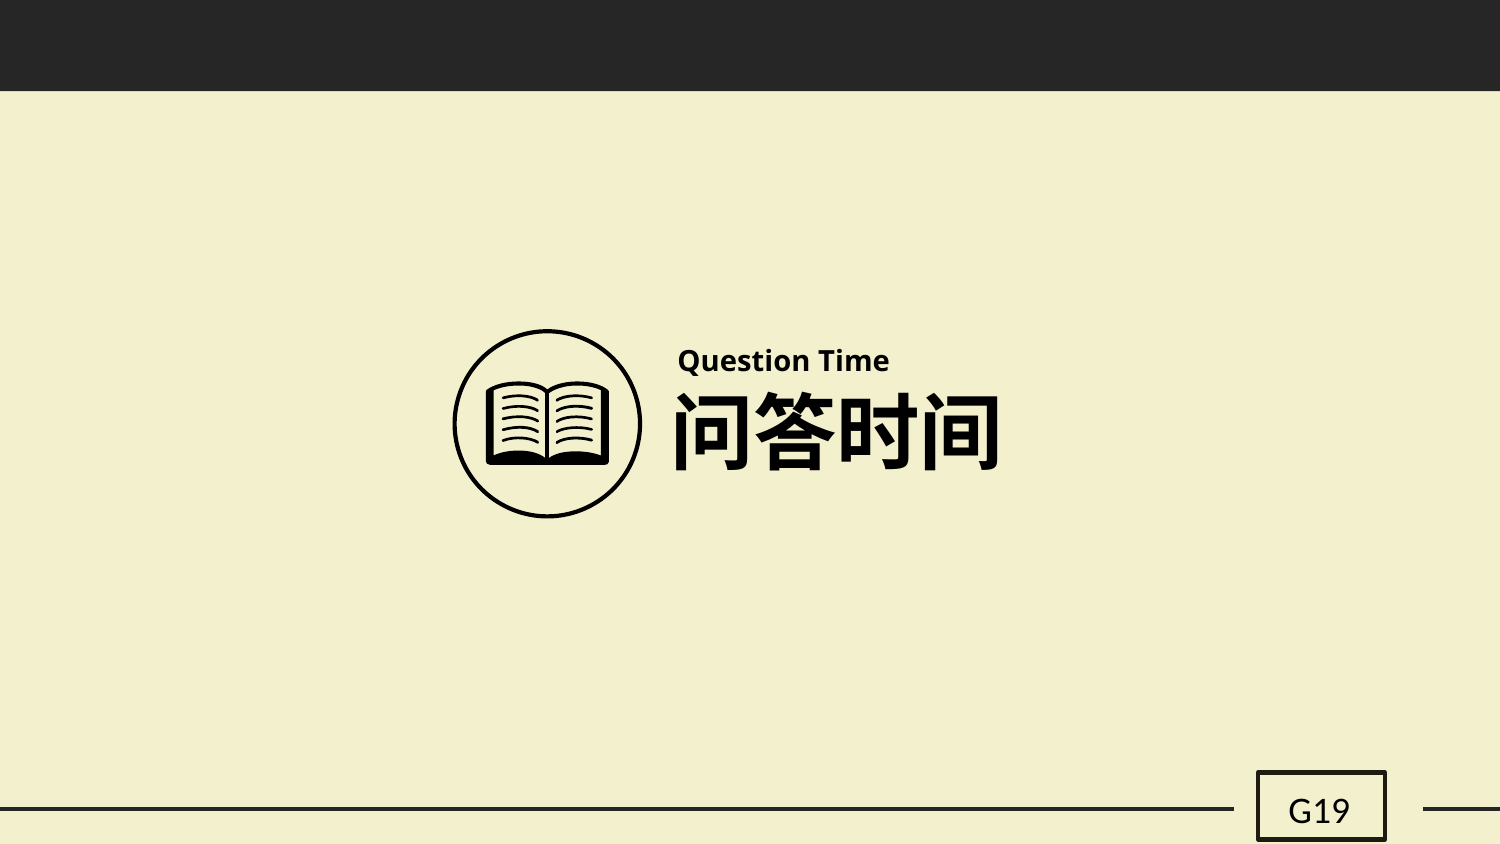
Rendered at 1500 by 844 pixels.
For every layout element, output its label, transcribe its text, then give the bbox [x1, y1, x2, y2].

text_box [1256, 770, 1387, 842]
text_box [655, 334, 1046, 490]
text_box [454, 330, 641, 517]
text_box G19 [1265, 778, 1366, 839]
text_box [0, 0, 1500, 93]
